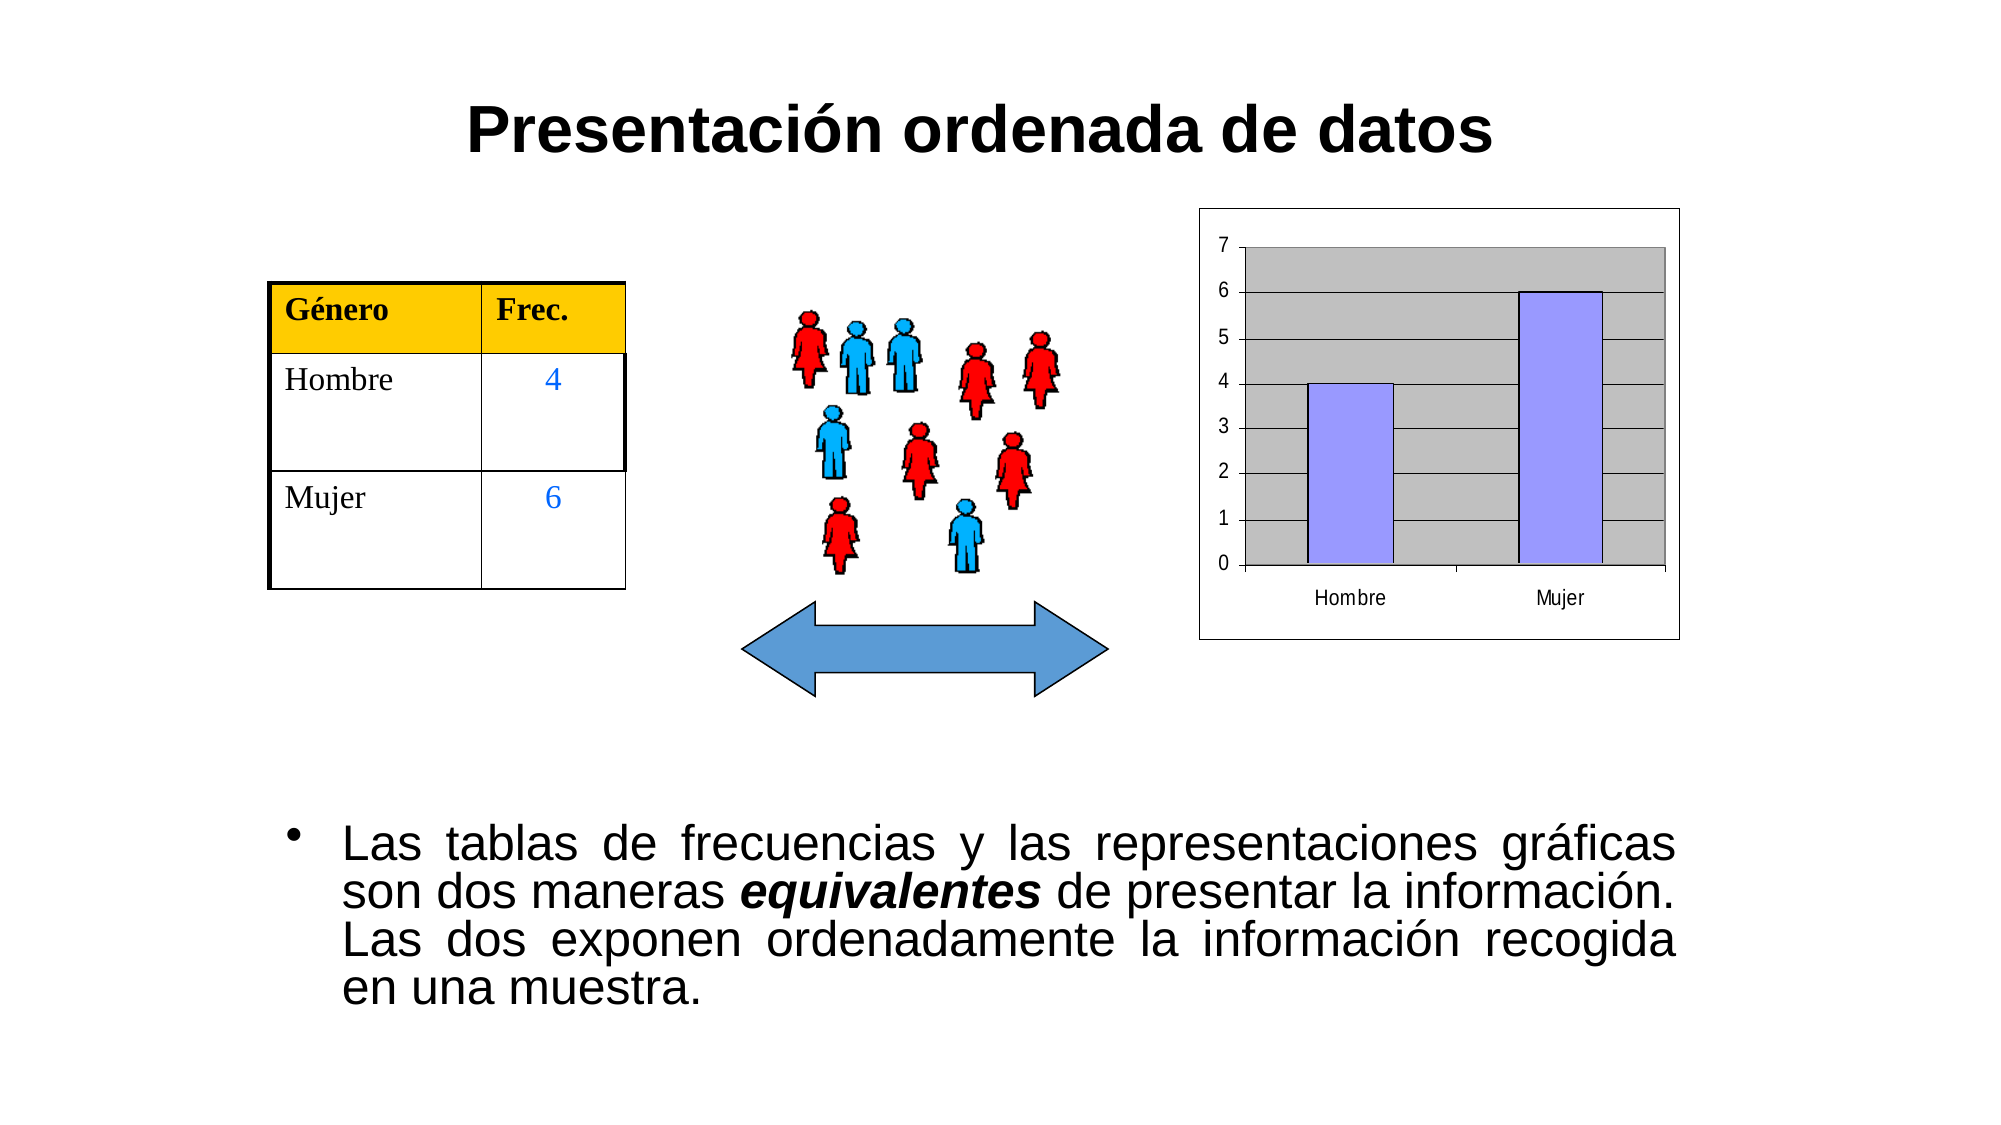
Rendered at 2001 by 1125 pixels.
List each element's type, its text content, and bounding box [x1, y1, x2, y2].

table_cell 4 [482, 354, 623, 470]
table_cell Mujer [272, 472, 481, 588]
table_cell 6 [482, 472, 625, 588]
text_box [1190, 198, 1690, 649]
text_box [741, 601, 1109, 697]
table_header Género [272, 285, 481, 353]
title Presentación ordenada de datos [257, 69, 1704, 192]
table_header Frec. [482, 285, 625, 353]
table_cell Hombre [272, 354, 481, 470]
text_box Las tablas de frecuencias y las representaciones gráficas son dos maneras equivalentes de presentar la información. Las dos exponen ordenadamente la información recogida en una muestra. [269, 814, 1693, 1063]
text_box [789, 306, 1064, 579]
